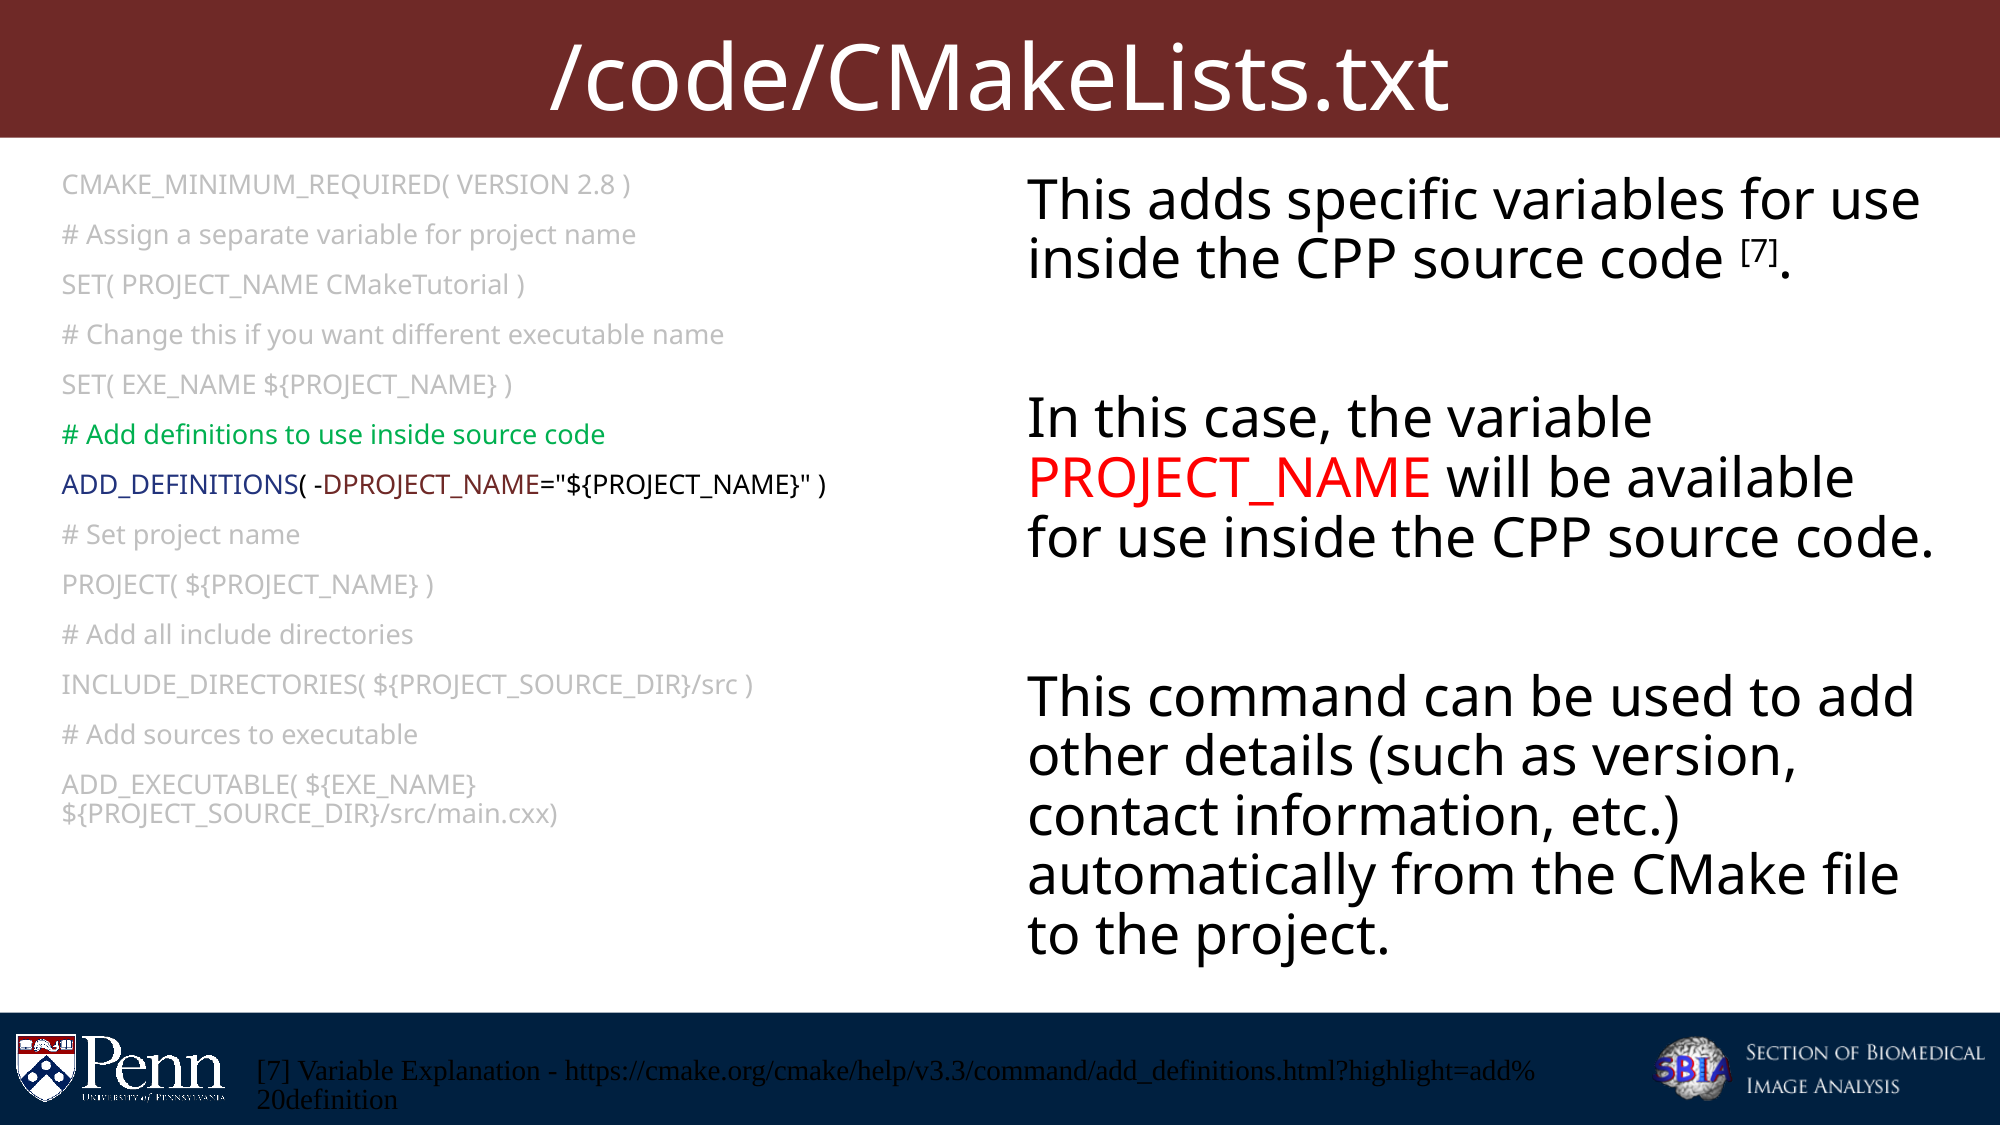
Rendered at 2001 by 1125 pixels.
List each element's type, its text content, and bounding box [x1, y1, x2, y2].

picture [16, 1034, 225, 1103]
list CMAKE_MINIMUM_REQUIRED( VERSION 2.8 ) # Assign a separate variable for project name SET( PROJECT_NAME CMakeTutorial ) # Change this if you want different executable name SET( EXE_NAME ${PROJECT_NAME} ) # Add definitions to use inside source code ADD_DEFINITIONS( -DPROJECT_NAME="${PROJECT_NAME}" ) # Set project name PROJECT( ${PROJECT_NAME} ) # Add all include directories INCLUDE_DIRECTORIES( ${PROJECT_SOURCE_DIR}/src ) # Add sources to executable ADD_EXECUTABLE( ${EXE_NAME} ${PROJECT_SOURCE_DIR}/src/main.cxx) [46, 164, 985, 987]
picture [1652, 1035, 1985, 1102]
title /code/CMakeLists.txt [46, 0, 1954, 138]
list This adds specific variables for use inside the CPP source code [7]. In this case, the variable PROJECT_NAME will be available for use inside the CPP source code. This command can be used to add other details (such as version, contact information, etc.) automatically from the CMake file to the project. [1012, 164, 1954, 987]
footer [7] Variable Explanation - https://cmake.org/cmake/help/v3.3/command/add_definitions.html?highlight=add%20definition [241, 1038, 1551, 1099]
